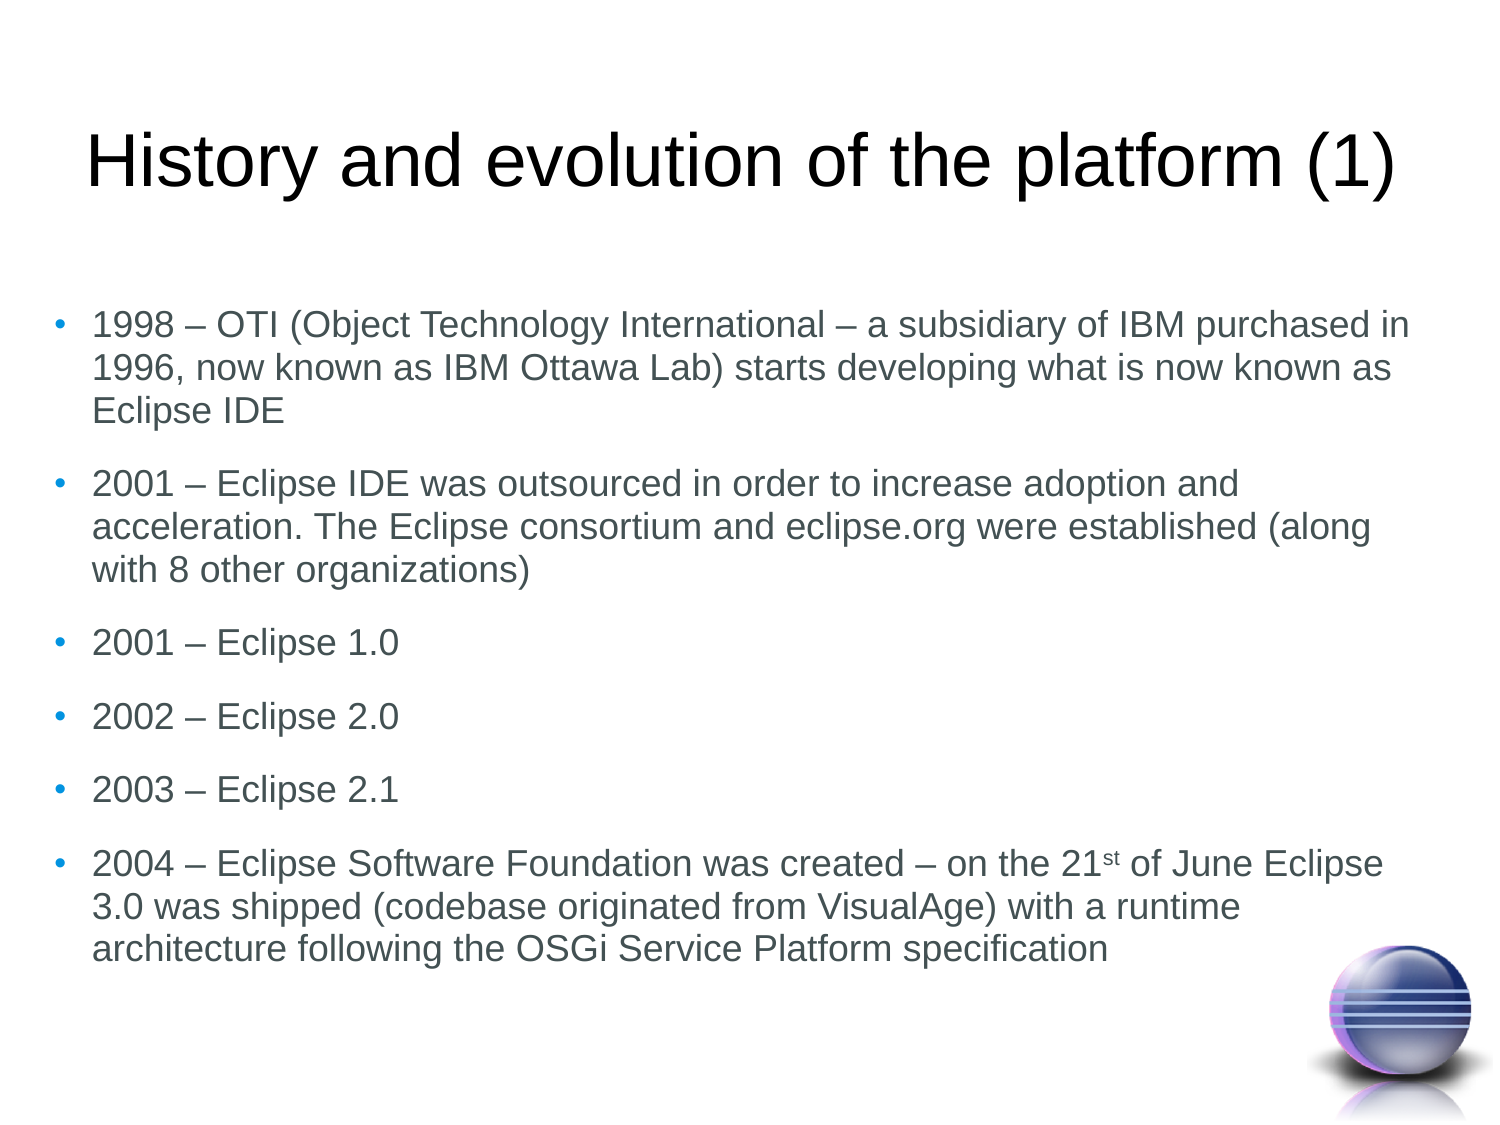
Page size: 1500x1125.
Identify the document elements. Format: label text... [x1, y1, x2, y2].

title History and evolution of the platform (1) [37, 70, 1447, 209]
list 1998 – OTI (Object Technology International – a subsidiary of IBM purchased in 1996, now known as IBM Ottawa Lab) starts developing what is now known as Eclipse IDE 2001 – Eclipse IDE was outsourced in order to increase adoption and acceleration. The Eclipse consortium and eclipse.org were established (along with 8 other organizations) 2001 – Eclipse 1.0 2002 – Eclipse 2.0 2003 – Eclipse 2.1 2004 – Eclipse Software Foundation was created – on the 21st of June Eclipse 3.0 was shipped (codebase originated from VisualAge) with a runtime architecture following the OSGi Service Platform specification [39, 220, 1447, 1035]
picture [1307, 935, 1493, 1121]
